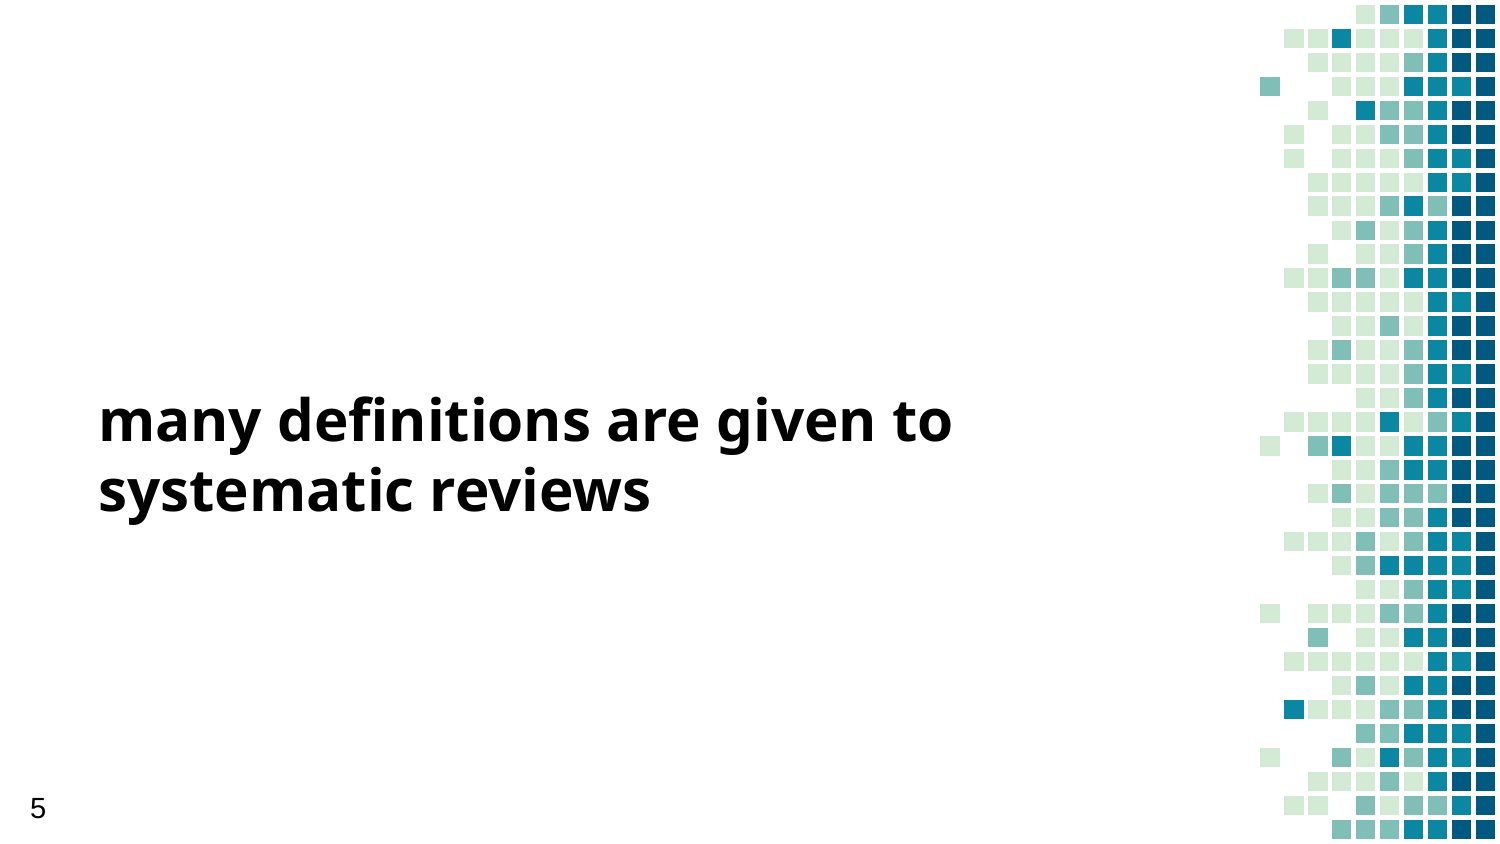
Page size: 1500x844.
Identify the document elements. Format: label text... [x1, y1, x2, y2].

text_box many definitions are given to systematic reviews [83, 368, 1233, 559]
slide_number 5 [15, 774, 105, 839]
